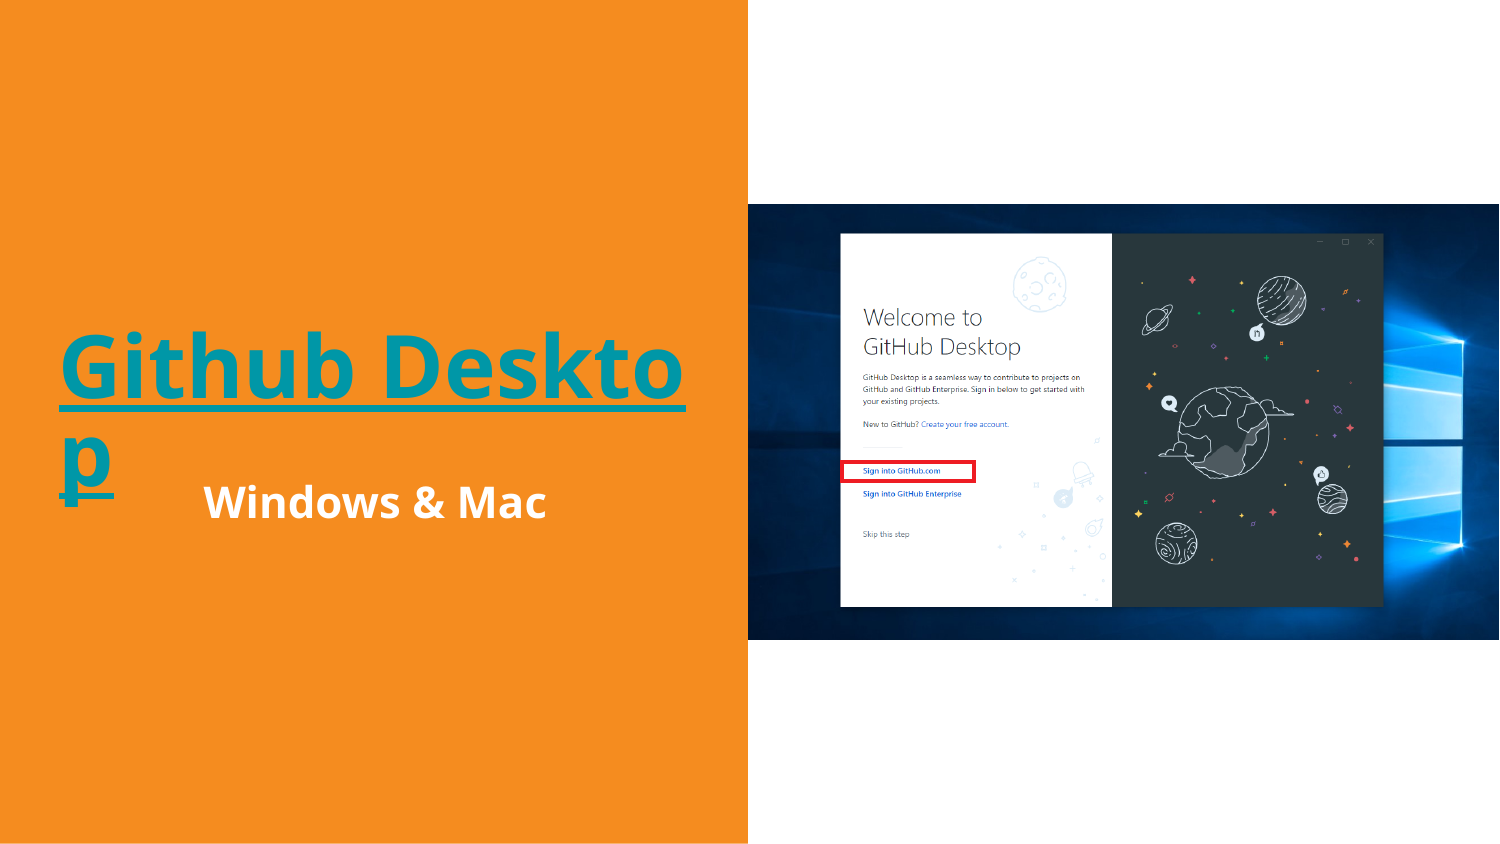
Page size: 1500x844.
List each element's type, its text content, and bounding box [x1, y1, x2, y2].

picture [748, 203, 1500, 640]
title Github Desktop [43, 202, 708, 446]
subtitle Windows & Mac [43, 459, 708, 663]
